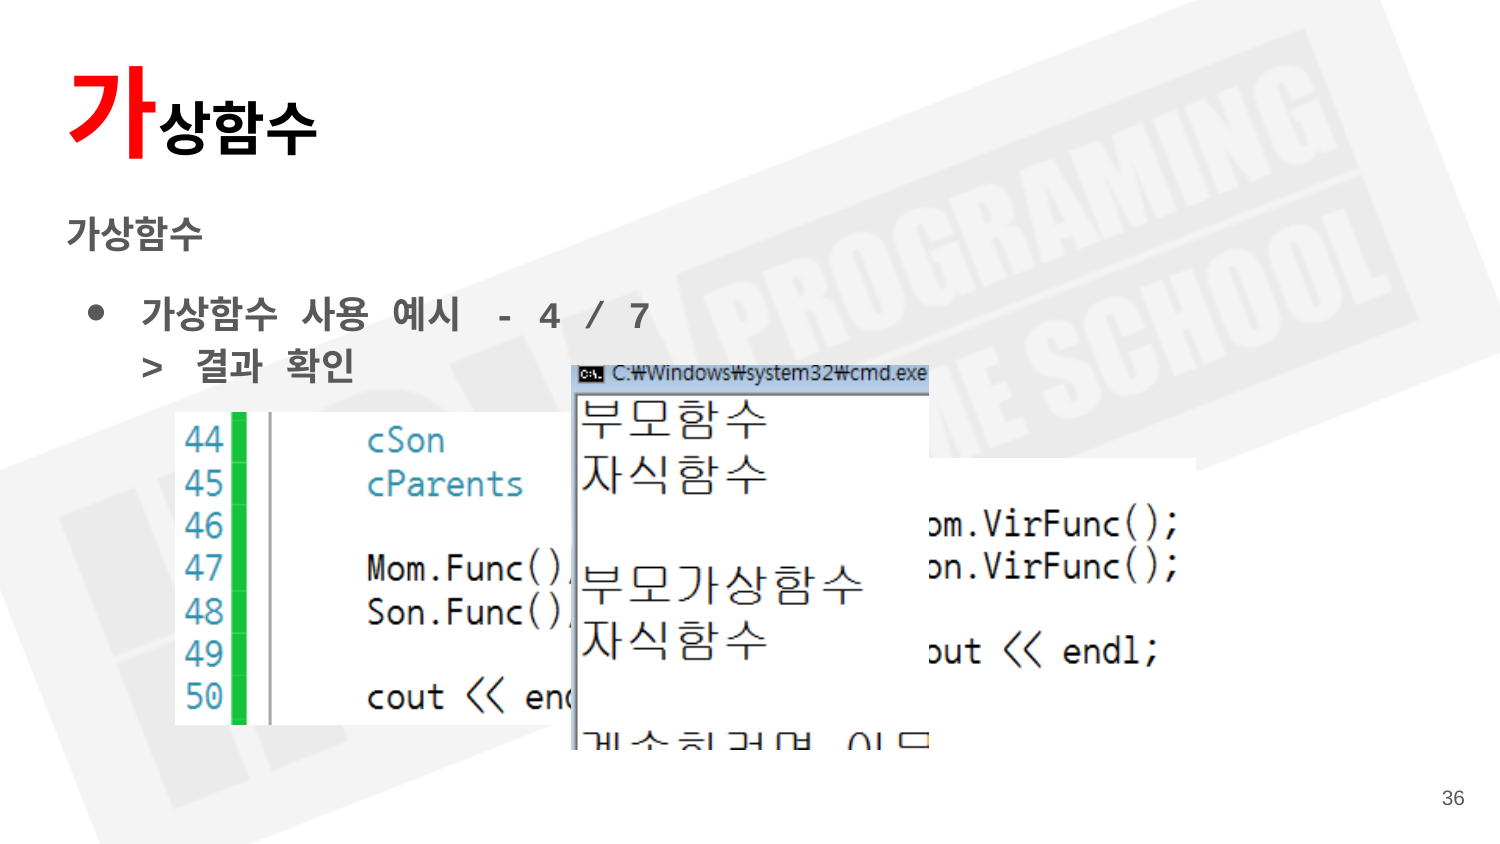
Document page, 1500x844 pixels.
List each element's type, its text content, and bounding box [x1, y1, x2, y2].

picture [175, 365, 1196, 750]
list 가상함수 [51, 189, 1449, 269]
slide_number ‹#› [1389, 764, 1480, 830]
list 가상함수 사용 예시 - 4 / 7 > 결과 확인 [51, 269, 1449, 750]
title 가상함수 [51, 35, 1449, 130]
